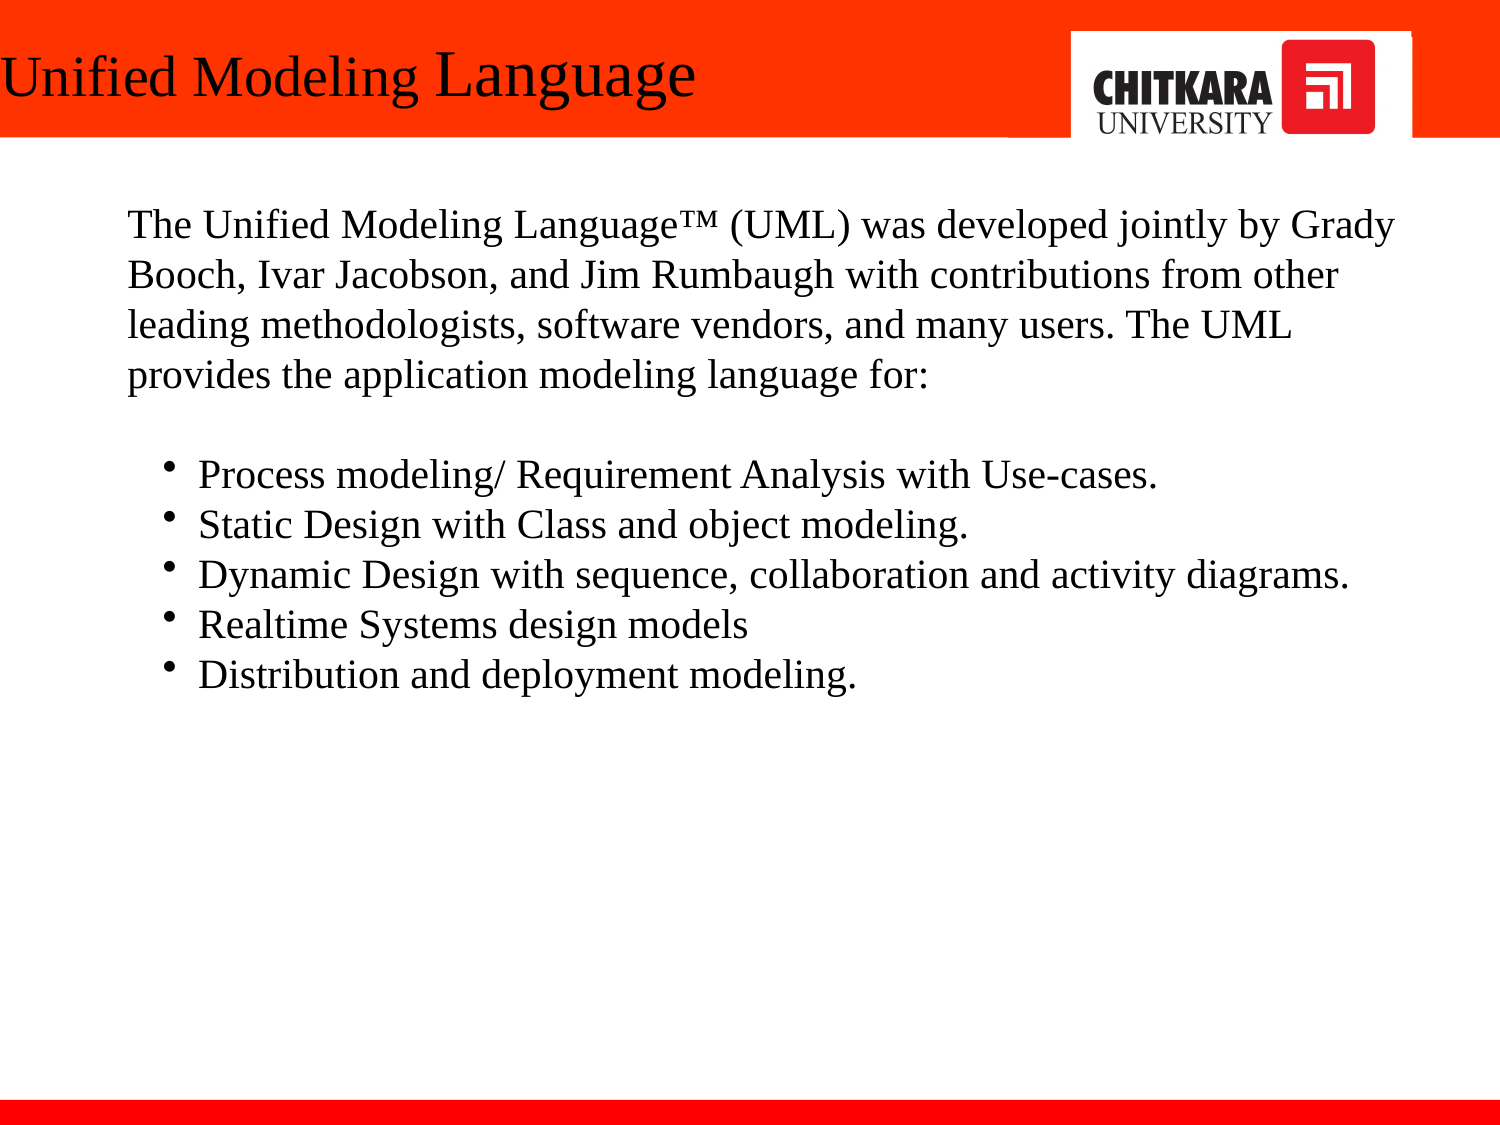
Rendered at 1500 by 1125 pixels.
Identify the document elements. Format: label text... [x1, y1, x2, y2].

picture [1074, 37, 1390, 138]
title Unified Modeling Language [0, 0, 900, 150]
text_box The Unified Modeling Language™ (UML) was developed jointly by Grady Booch, Ivar Jacobson, and Jim Rumbaugh with contributions from other leading methodologists, software vendors, and many users. The UML provides the application modeling language for: Process modeling/ Requirement Analysis with Use-cases. Static Design with Class and object modeling. Dynamic Design with sequence, collaboration and activity diagrams. Realtime Systems design models Distribution and deployment modeling. [112, 189, 1438, 984]
